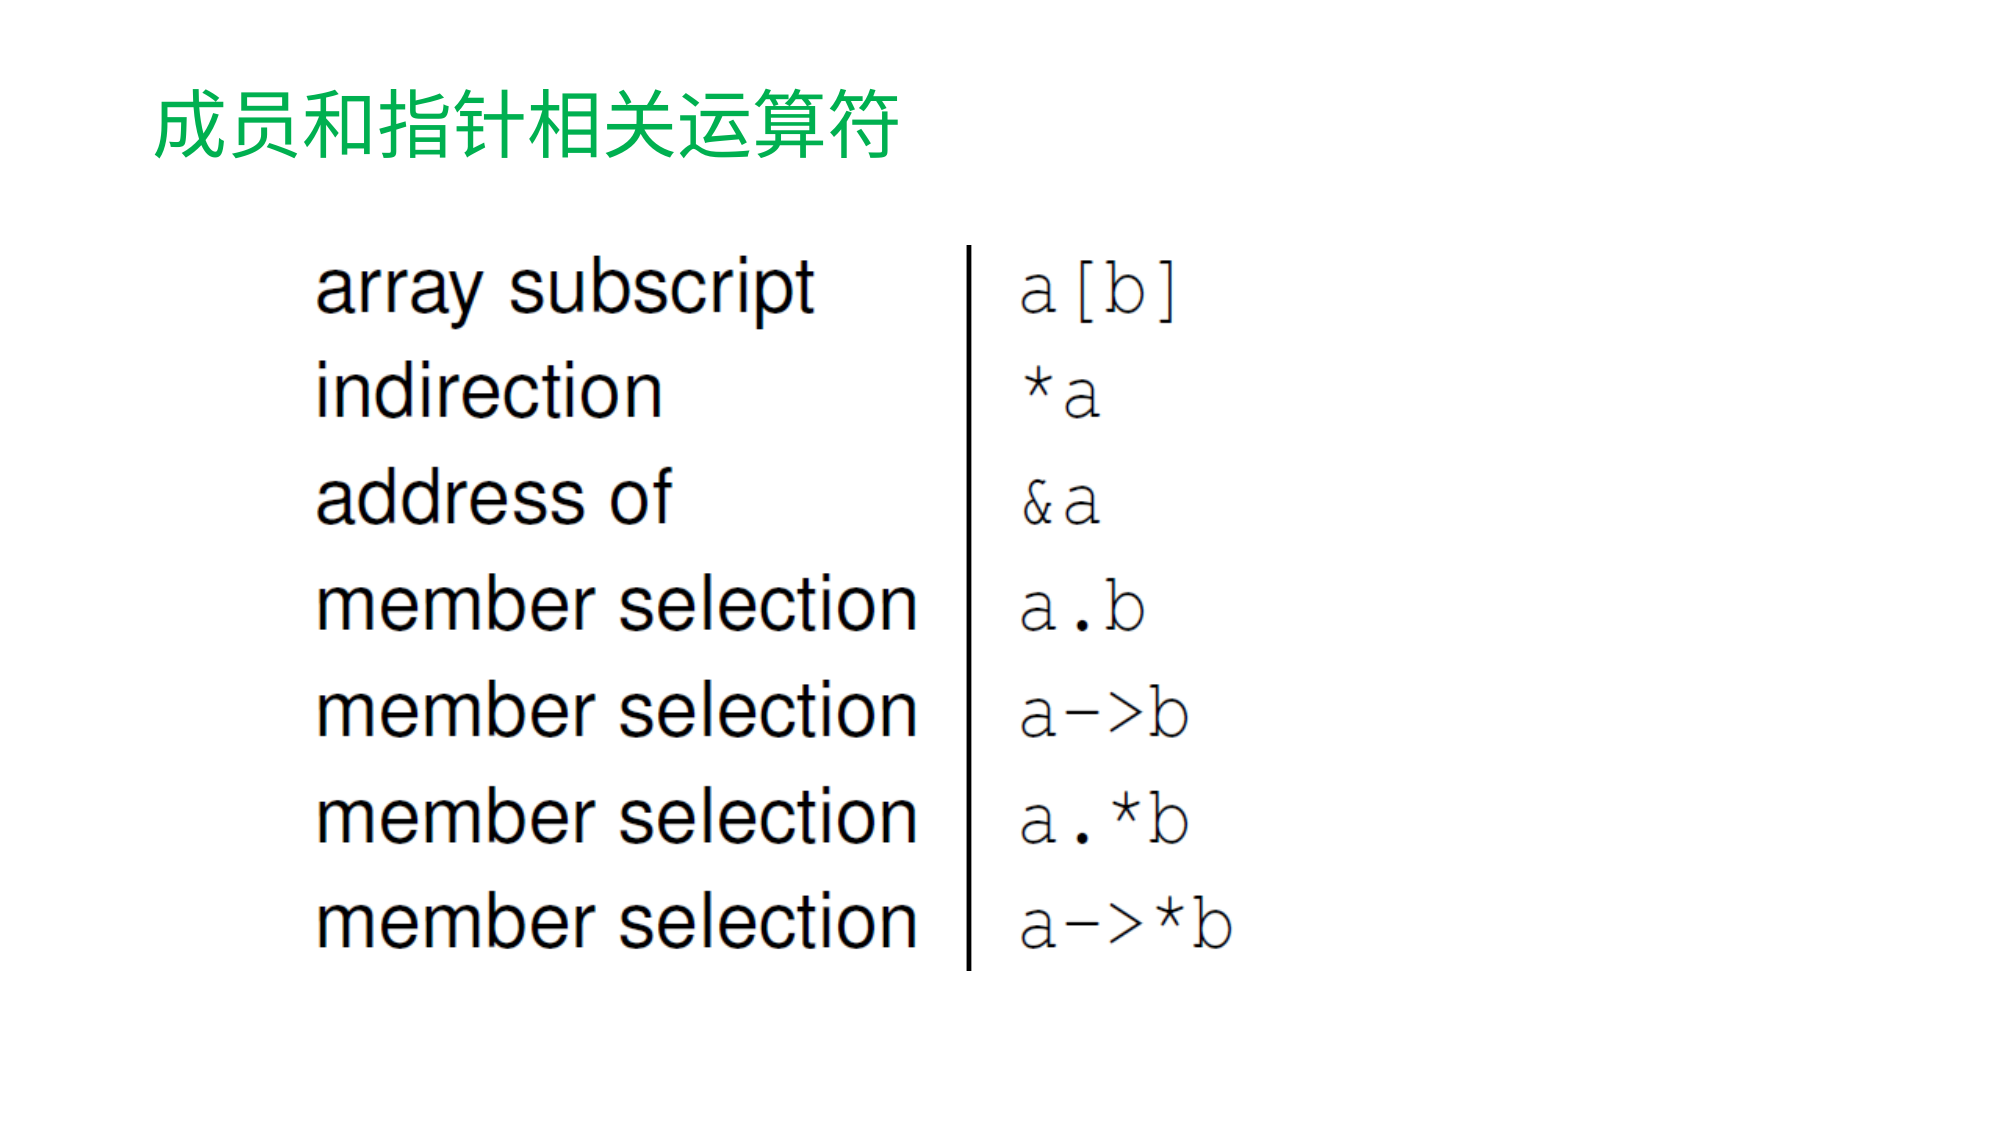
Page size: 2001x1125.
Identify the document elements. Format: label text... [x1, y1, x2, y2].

title 成员和指针相关运算符 [137, 39, 1863, 218]
picture [305, 245, 1308, 971]
